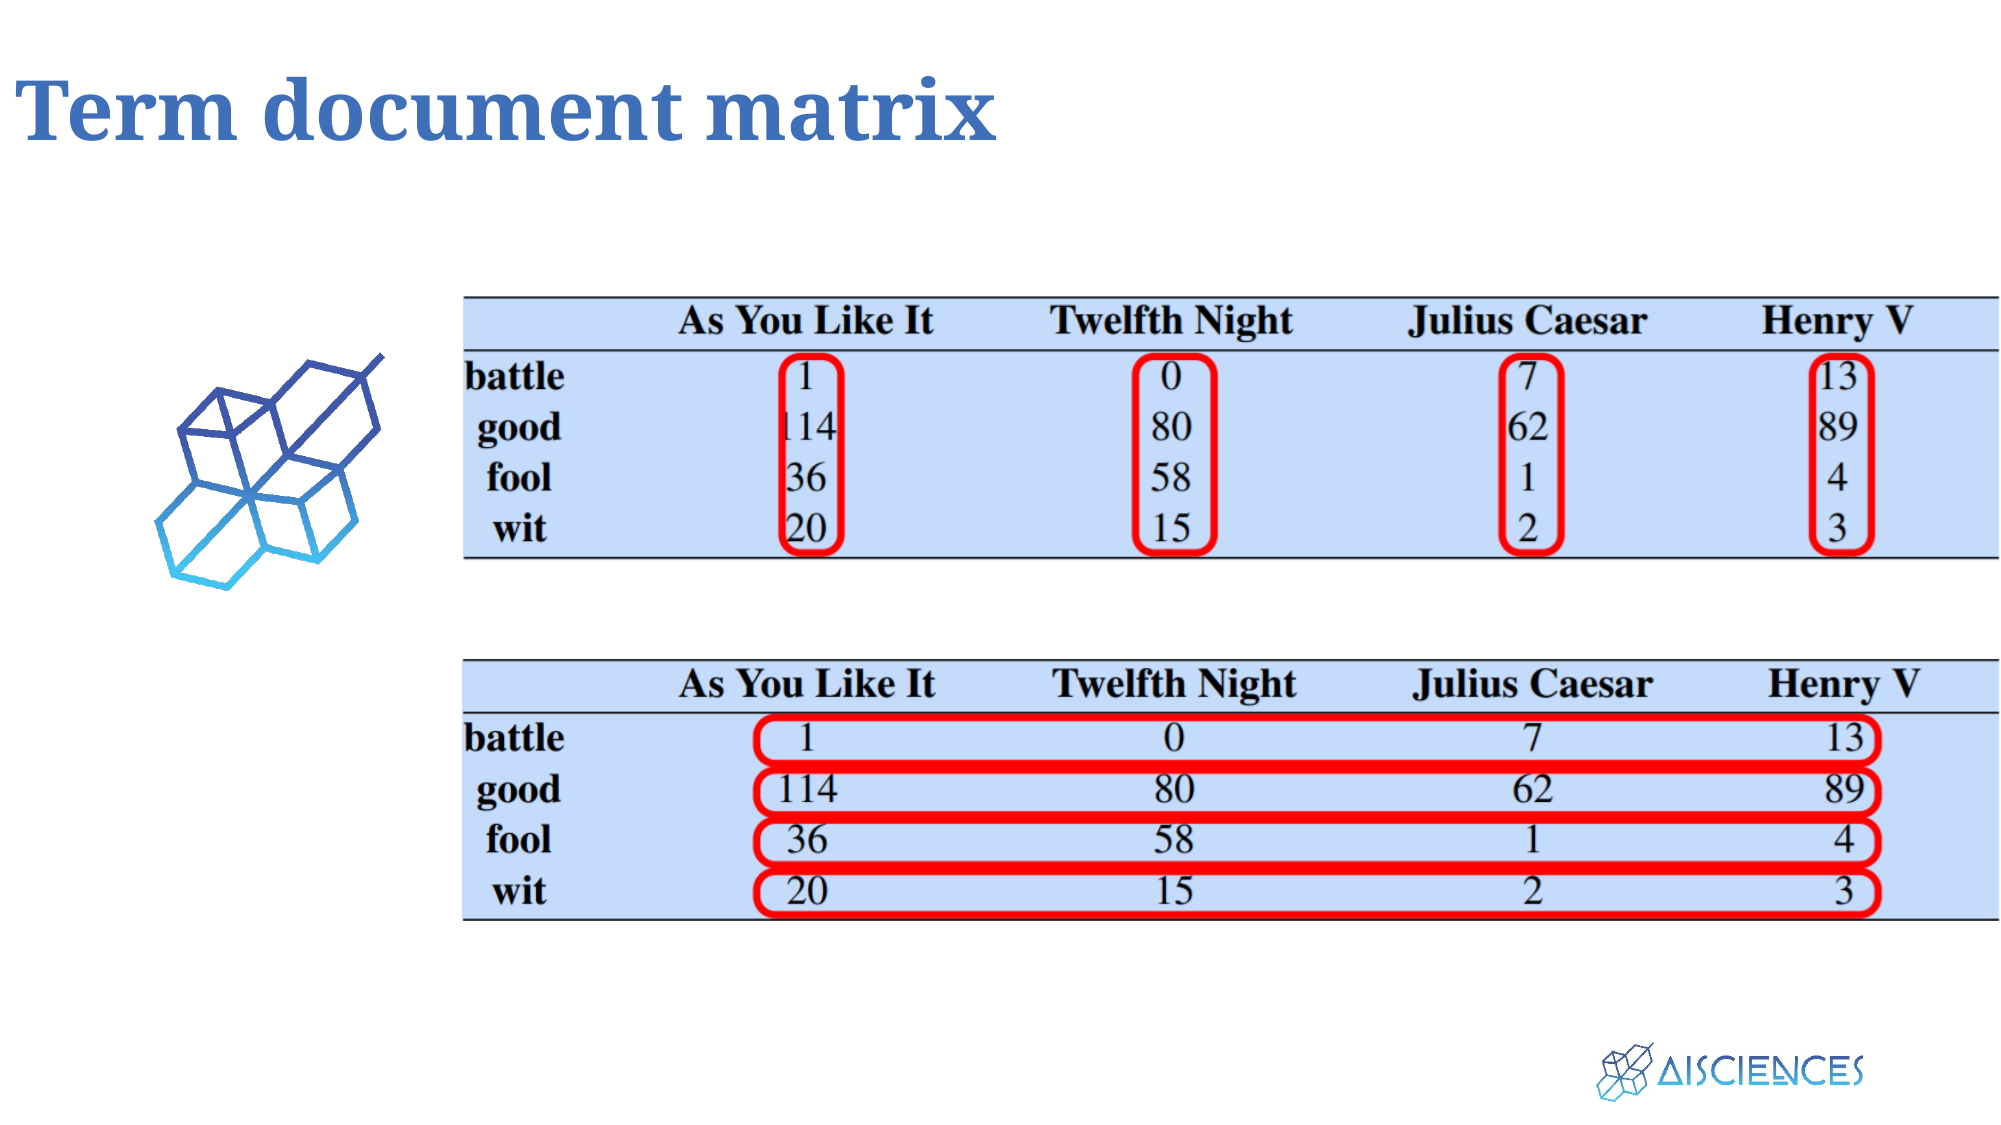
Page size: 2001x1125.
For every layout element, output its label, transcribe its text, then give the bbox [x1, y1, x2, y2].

picture [462, 295, 2000, 563]
picture [1596, 1042, 1863, 1102]
picture [154, 352, 385, 591]
title Term document matrix [0, 0, 1162, 169]
picture [462, 658, 2000, 921]
